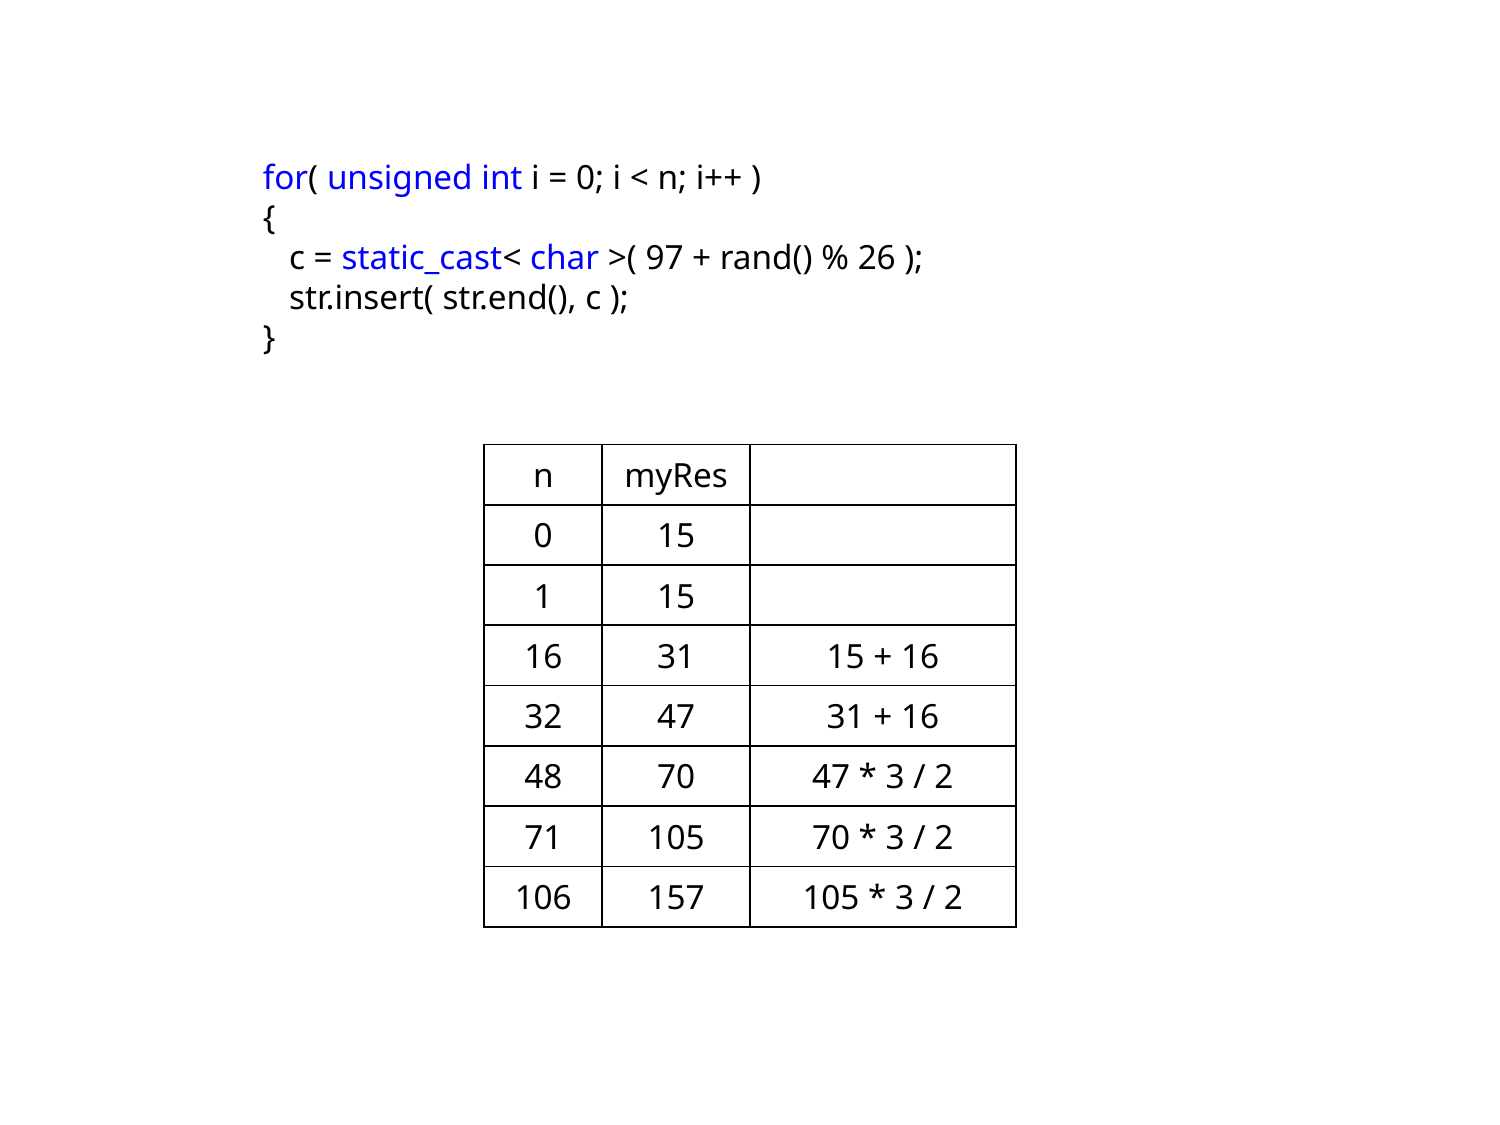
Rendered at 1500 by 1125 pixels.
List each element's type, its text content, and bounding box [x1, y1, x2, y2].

table_cell 47 [603, 686, 749, 745]
table_cell 47 * 3 / 2 [751, 747, 1015, 805]
table_cell 48 [485, 747, 601, 805]
table_cell 71 [485, 807, 601, 866]
table_header myRes [603, 445, 749, 504]
table_header n [485, 445, 601, 504]
table_cell 32 [485, 686, 601, 745]
table_header [751, 445, 1015, 504]
table_cell 15 + 16 [751, 626, 1015, 685]
table_cell 157 [603, 867, 749, 926]
table_cell 105 [603, 807, 749, 866]
table_cell 15 [603, 566, 749, 624]
table_cell [751, 506, 1015, 564]
list for( unsigned int i = 0; i < n; i++ ) { c = static_cast< char >( 97 + rand() % 26 ); str.insert( str.end(), c ); } [247, 149, 1252, 356]
table_cell 70 * 3 / 2 [751, 807, 1015, 866]
table_cell 1 [485, 566, 601, 624]
table_cell 70 [603, 747, 749, 805]
table_cell 15 [603, 506, 749, 564]
table_cell 31 [603, 626, 749, 685]
table_cell 0 [485, 506, 601, 564]
table_cell 31 + 16 [751, 686, 1015, 745]
table_cell 16 [485, 626, 601, 685]
table_cell 106 [485, 867, 601, 926]
table_cell [751, 566, 1015, 624]
table_cell 105 * 3 / 2 [751, 867, 1015, 926]
